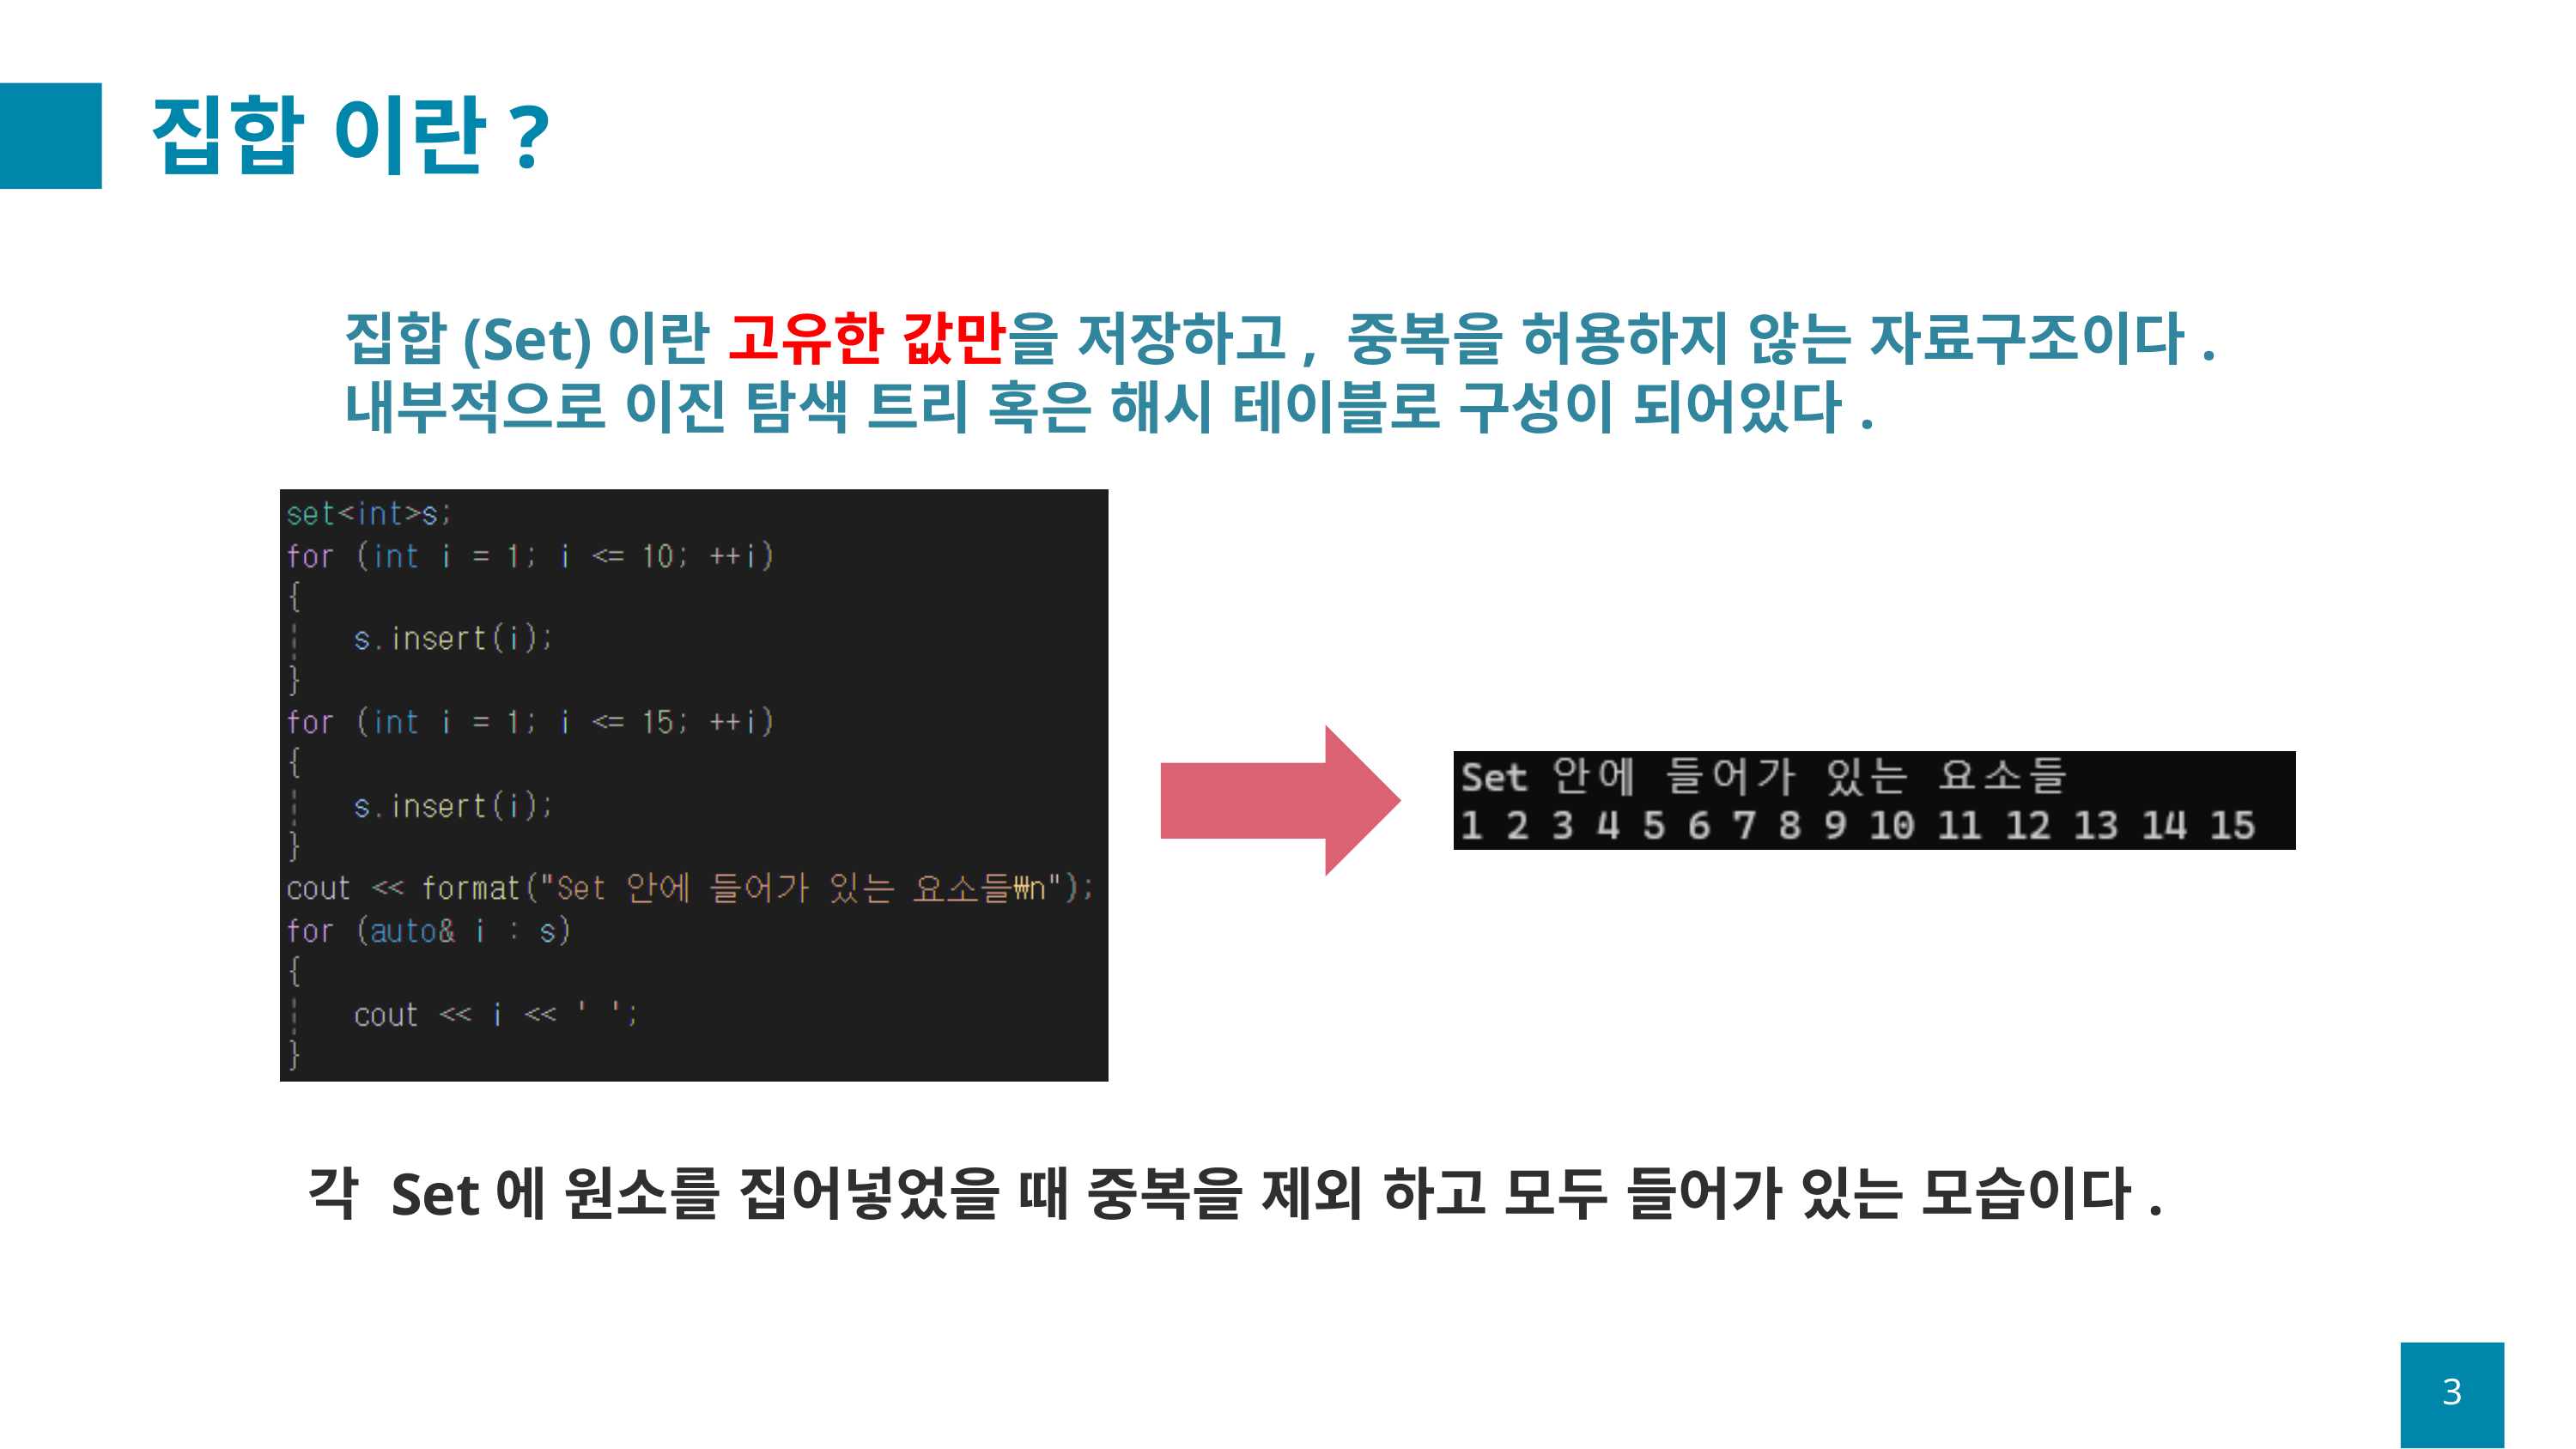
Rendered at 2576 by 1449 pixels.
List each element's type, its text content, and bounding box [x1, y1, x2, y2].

slide_number 3 [2400, 1355, 2505, 1433]
title 집합 이란? [136, 64, 2488, 216]
picture [1454, 751, 2296, 850]
text_box 각 Set에 원소를 집어넣었을 때 중복을 제외 하고 모두 들어가 있는 모습이다. [295, 1151, 2296, 1234]
text_box 집합(Set)이란 고유한 값만을 저장하고, 중복을 허용하지 않는 자료구조이다. 내부적으로 이진 탐색 트리 혹은 해시 테이블로 구성이 되어있다. [331, 296, 2245, 446]
text_box [1159, 722, 1403, 879]
picture [280, 489, 1109, 1082]
